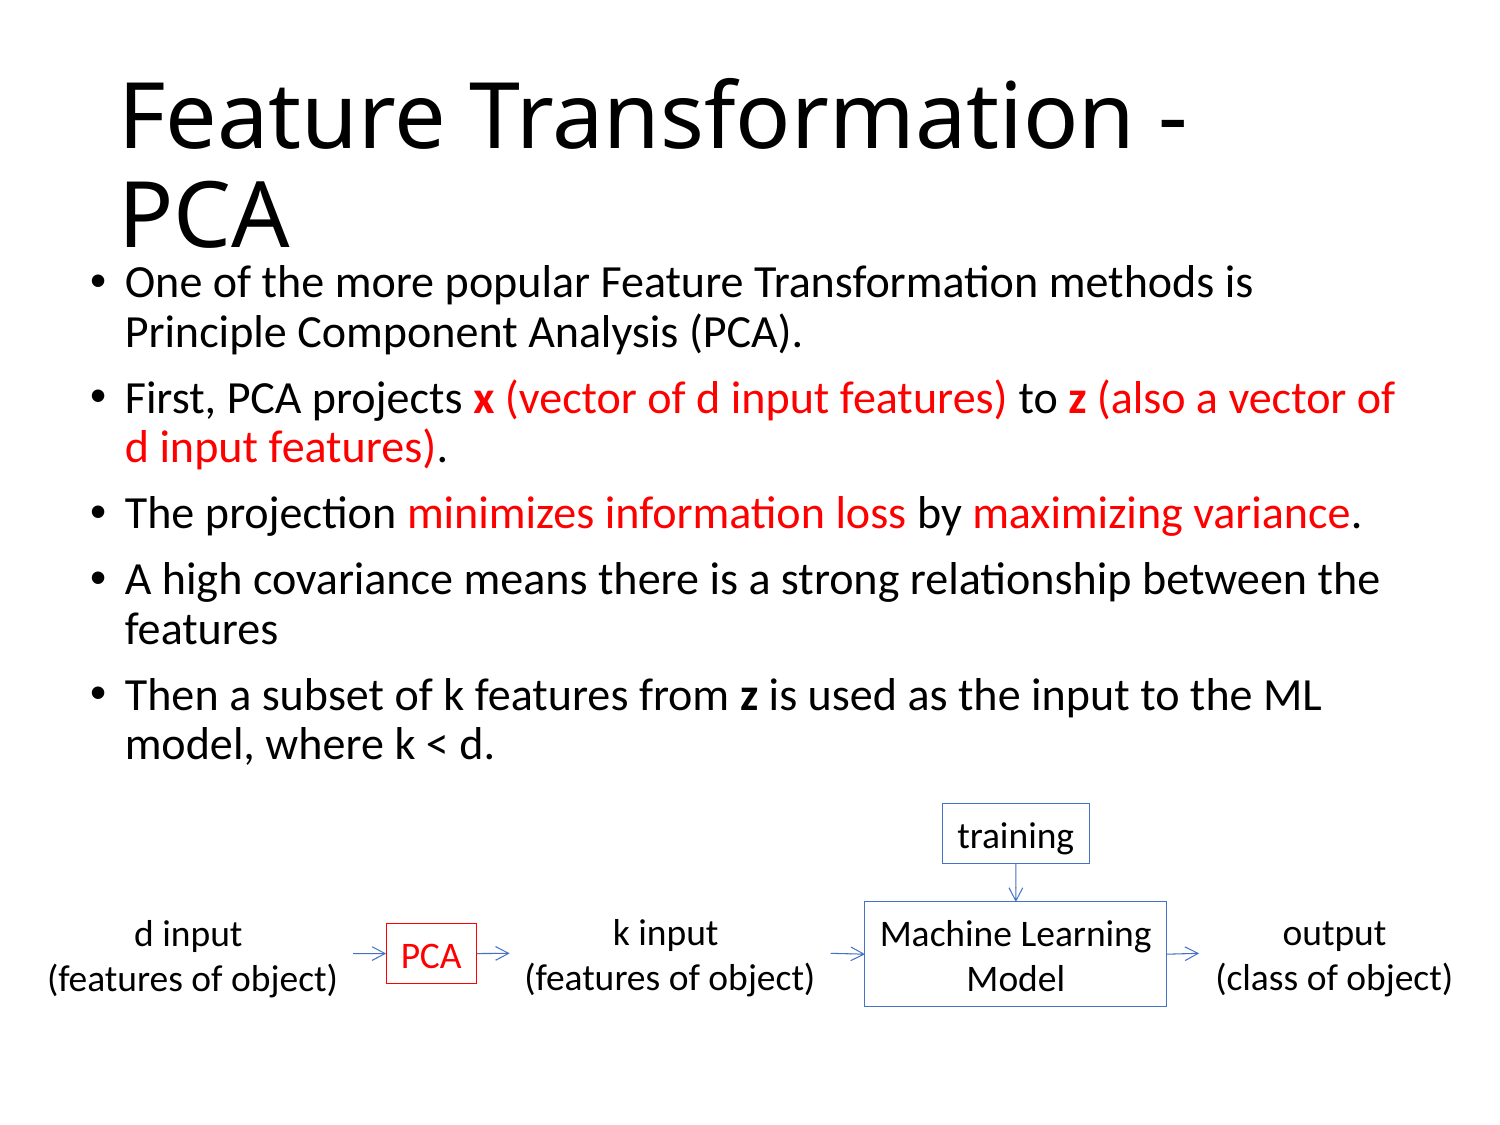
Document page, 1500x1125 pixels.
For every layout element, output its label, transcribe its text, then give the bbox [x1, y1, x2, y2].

list One of the more popular Feature Transformation methods is Principle Component Analysis (PCA). First, PCA projects x (vector of d input features) to z (also a vector of d input features). The projection minimizes information loss by maximizing variance. A high covariance means there is a strong relationship between the features Then a subset of k features from z is used as the input to the ML model, where k < d. [75, 250, 1425, 786]
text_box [30, 803, 1470, 1008]
title Feature Transformation - PCA [103, 59, 1397, 250]
